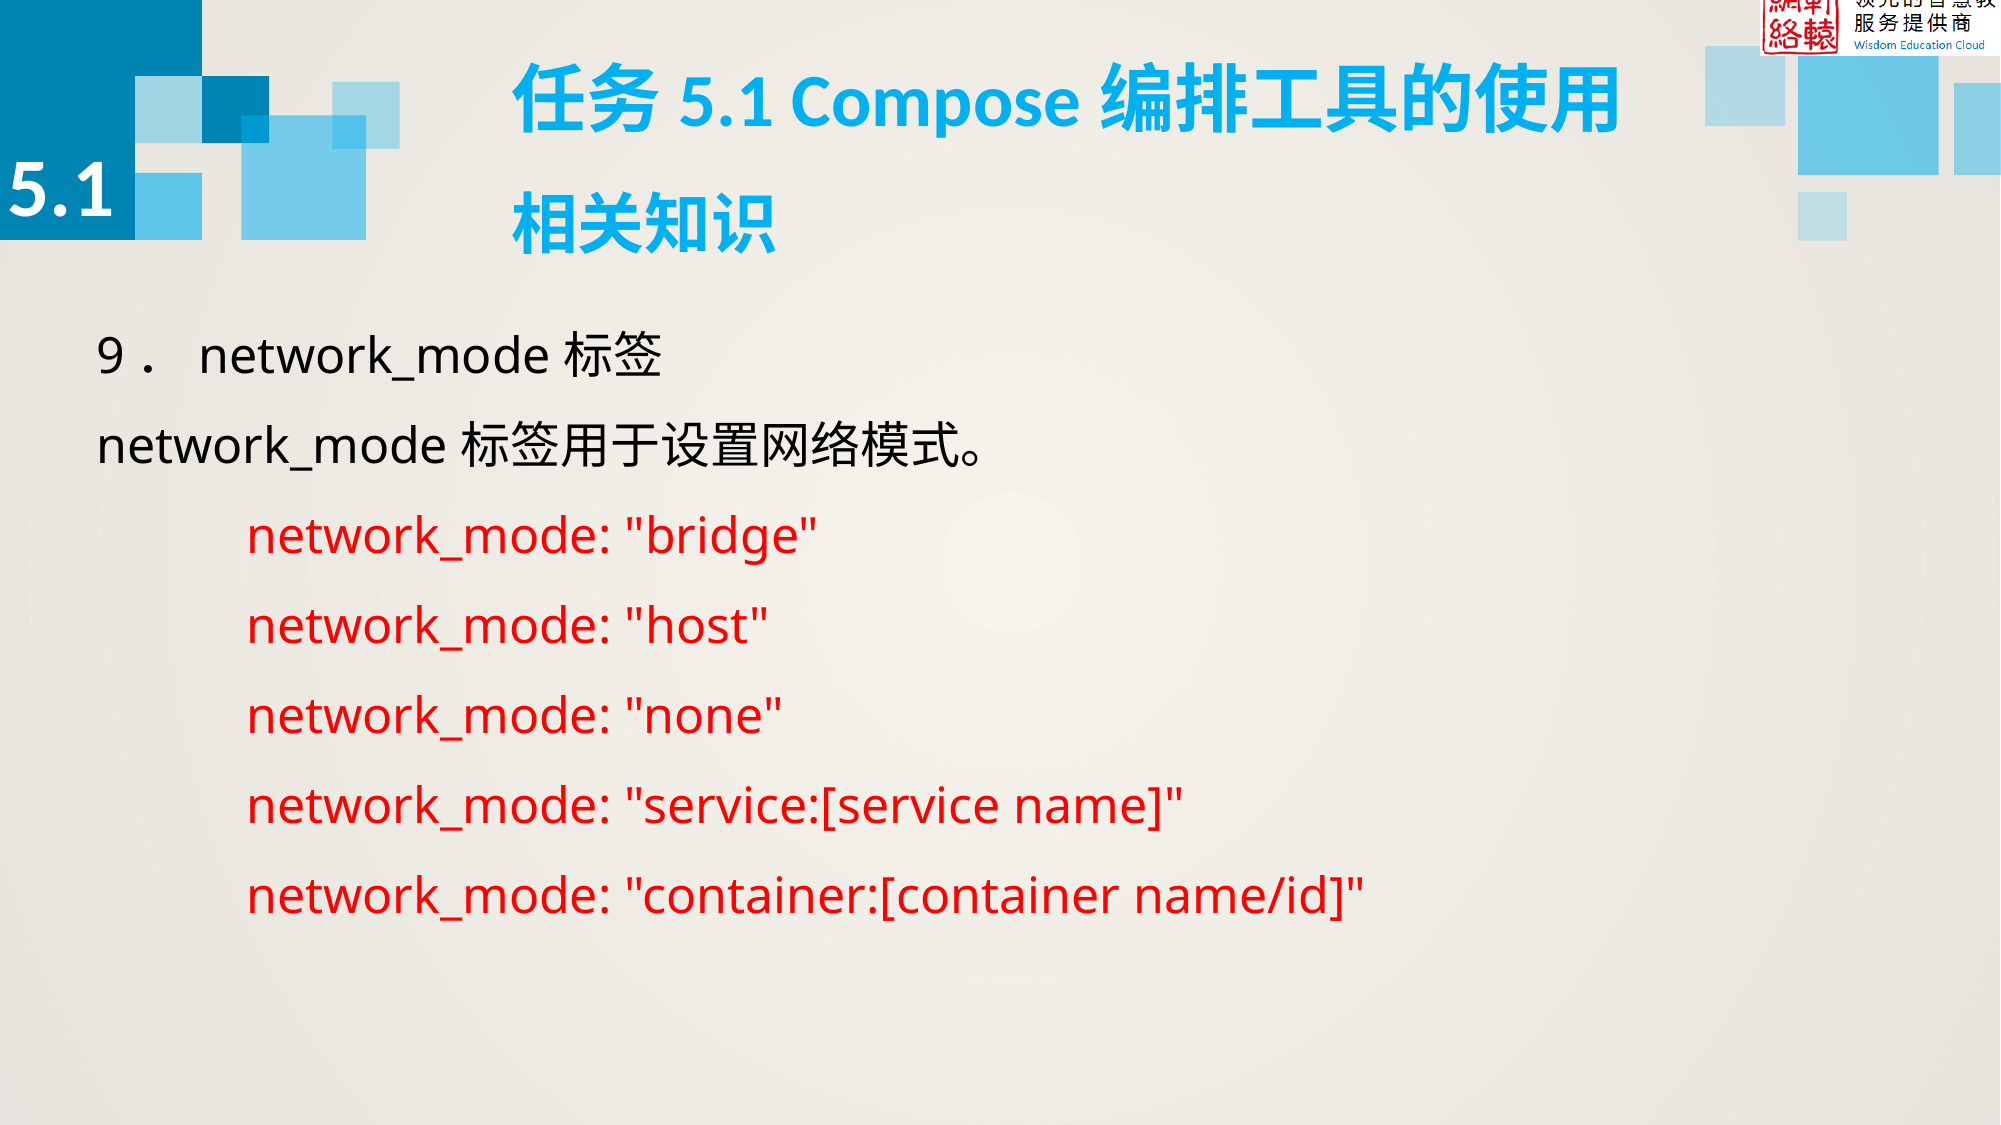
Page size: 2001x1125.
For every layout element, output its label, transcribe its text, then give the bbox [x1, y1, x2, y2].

text_box 9．network_mode标签 network_mode标签用于设置网络模式。 network_mode: "bridge" network_mode: "host" network_mode: "none" network_mode: "service:[service name]" network_mode: "container:[container name/id]" [81, 286, 2000, 931]
list 任务5.1 Compose编排工具的使用 [496, 17, 1676, 150]
list 相关知识 [496, 149, 1243, 250]
picture [1760, 0, 2001, 56]
list 5.1 [0, 95, 150, 232]
